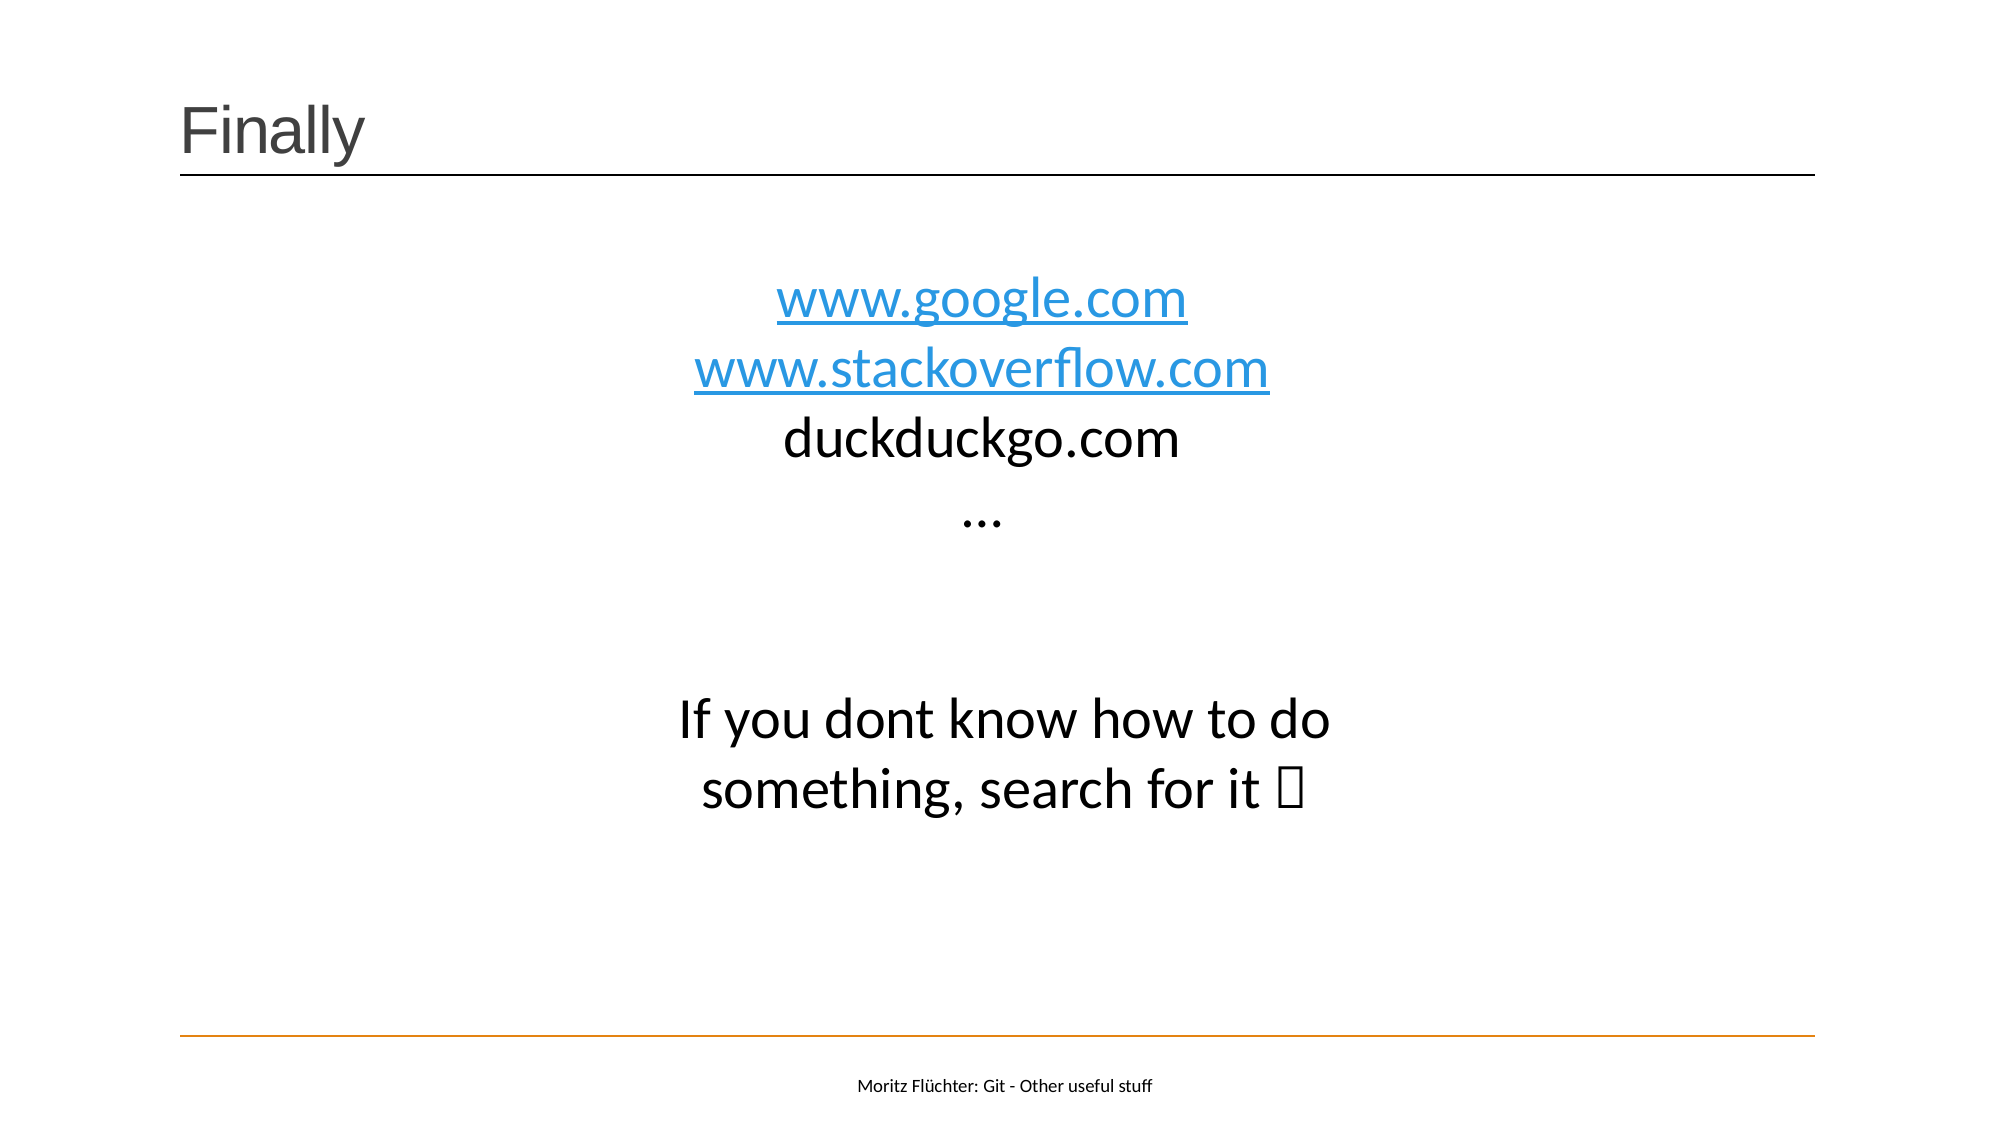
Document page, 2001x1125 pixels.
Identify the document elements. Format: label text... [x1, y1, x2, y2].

title Finally [164, 59, 1800, 175]
footer Moritz Flüchter: Git - Other useful stuff [609, 1054, 1401, 1115]
text_box If you dont know how to do something, search for it  [531, 672, 1479, 828]
text_box www.google.com www.stackoverflow.com duckduckgo.com … [508, 251, 1456, 546]
